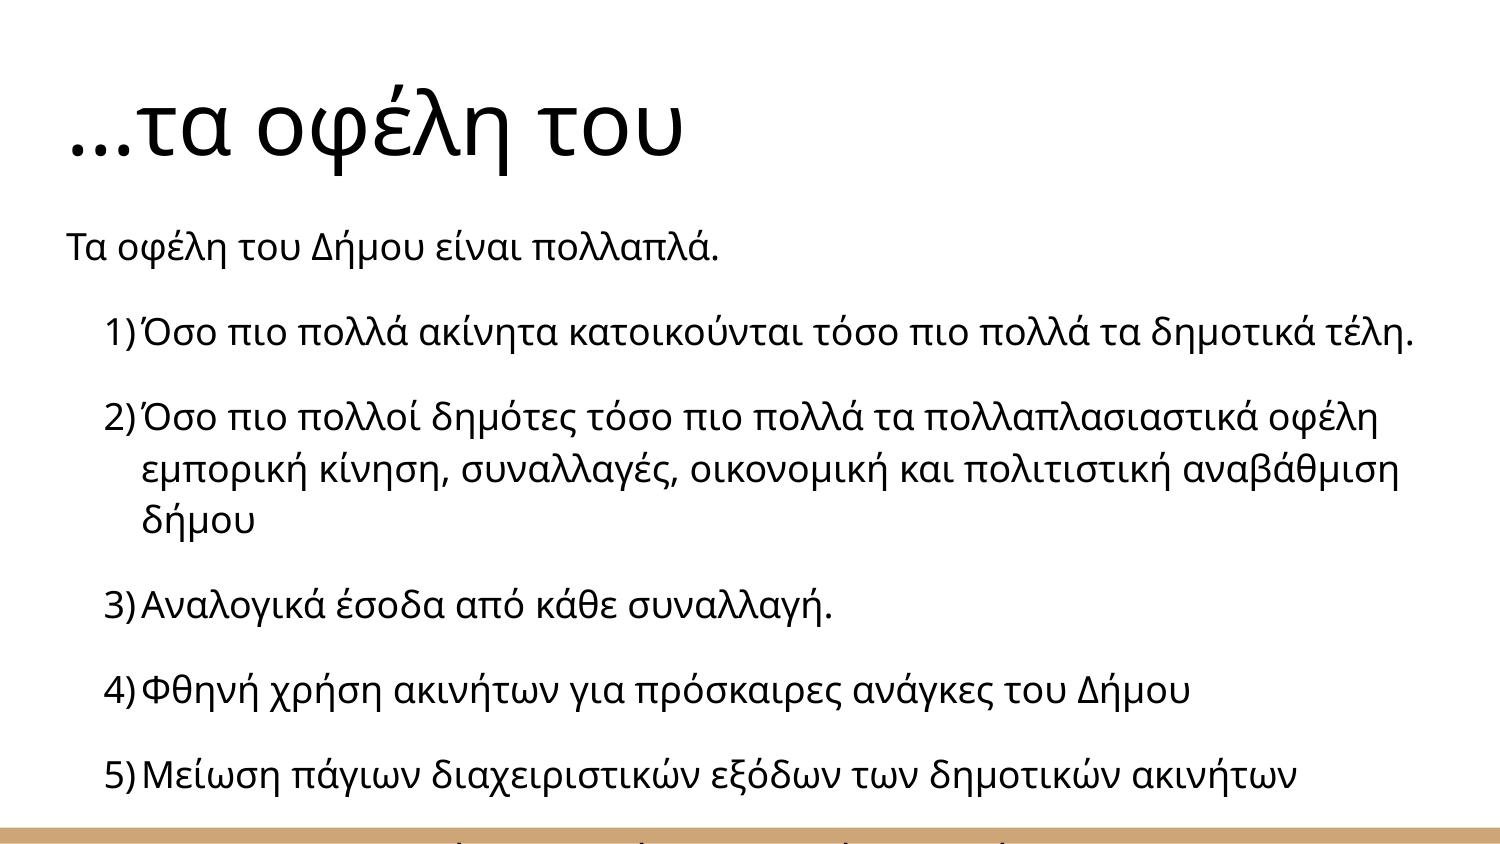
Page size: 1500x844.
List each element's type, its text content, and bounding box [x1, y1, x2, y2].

title ...τα οφέλη του [51, 51, 1449, 189]
list Τα οφέλη του Δήμου είναι πολλαπλά. Όσο πιο πολλά ακίνητα κατοικούνται τόσο πιο πολλά τα δημοτικά τέλη. Όσο πιο πολλοί δημότες τόσο πιο πολλά τα πολλαπλασιαστικά οφέλη εμπορική κίνηση, συναλλαγές, οικονομική και πολιτιστική αναβάθμιση δήμου Αναλογικά έσοδα από κάθε συναλλαγή. Φθηνή χρήση ακινήτων για πρόσκαιρες ανάγκες του Δήμου Μείωση πάγιων διαχειριστικών εξόδων των δημοτικών ακινήτων Άσκηση κοινωνικής πολιτικής - πολιτική επιρροή [51, 200, 1449, 752]
